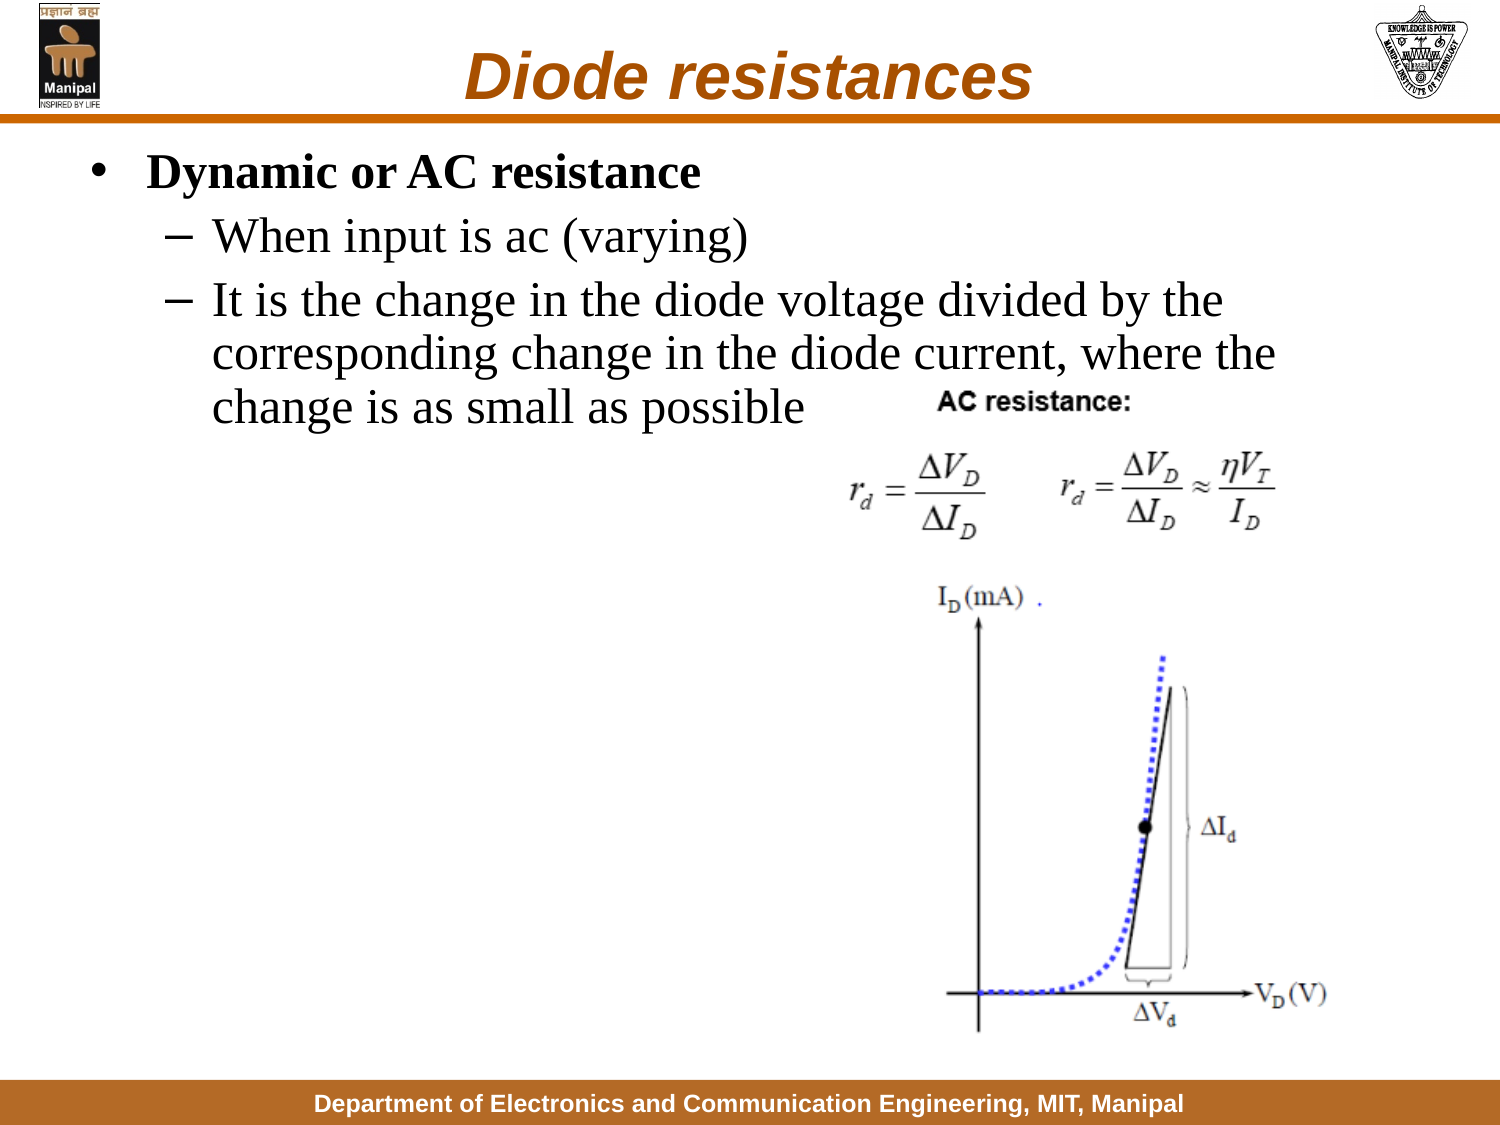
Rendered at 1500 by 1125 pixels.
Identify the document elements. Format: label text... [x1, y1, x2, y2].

title Diode resistances [75, 24, 1425, 137]
picture [837, 379, 1371, 1043]
list Dynamic or AC resistance When input is ac (varying) It is the change in the diode voltage divided by the corresponding change in the diode current, where the change is as small as possible [75, 137, 1425, 825]
picture [39, 3, 100, 108]
